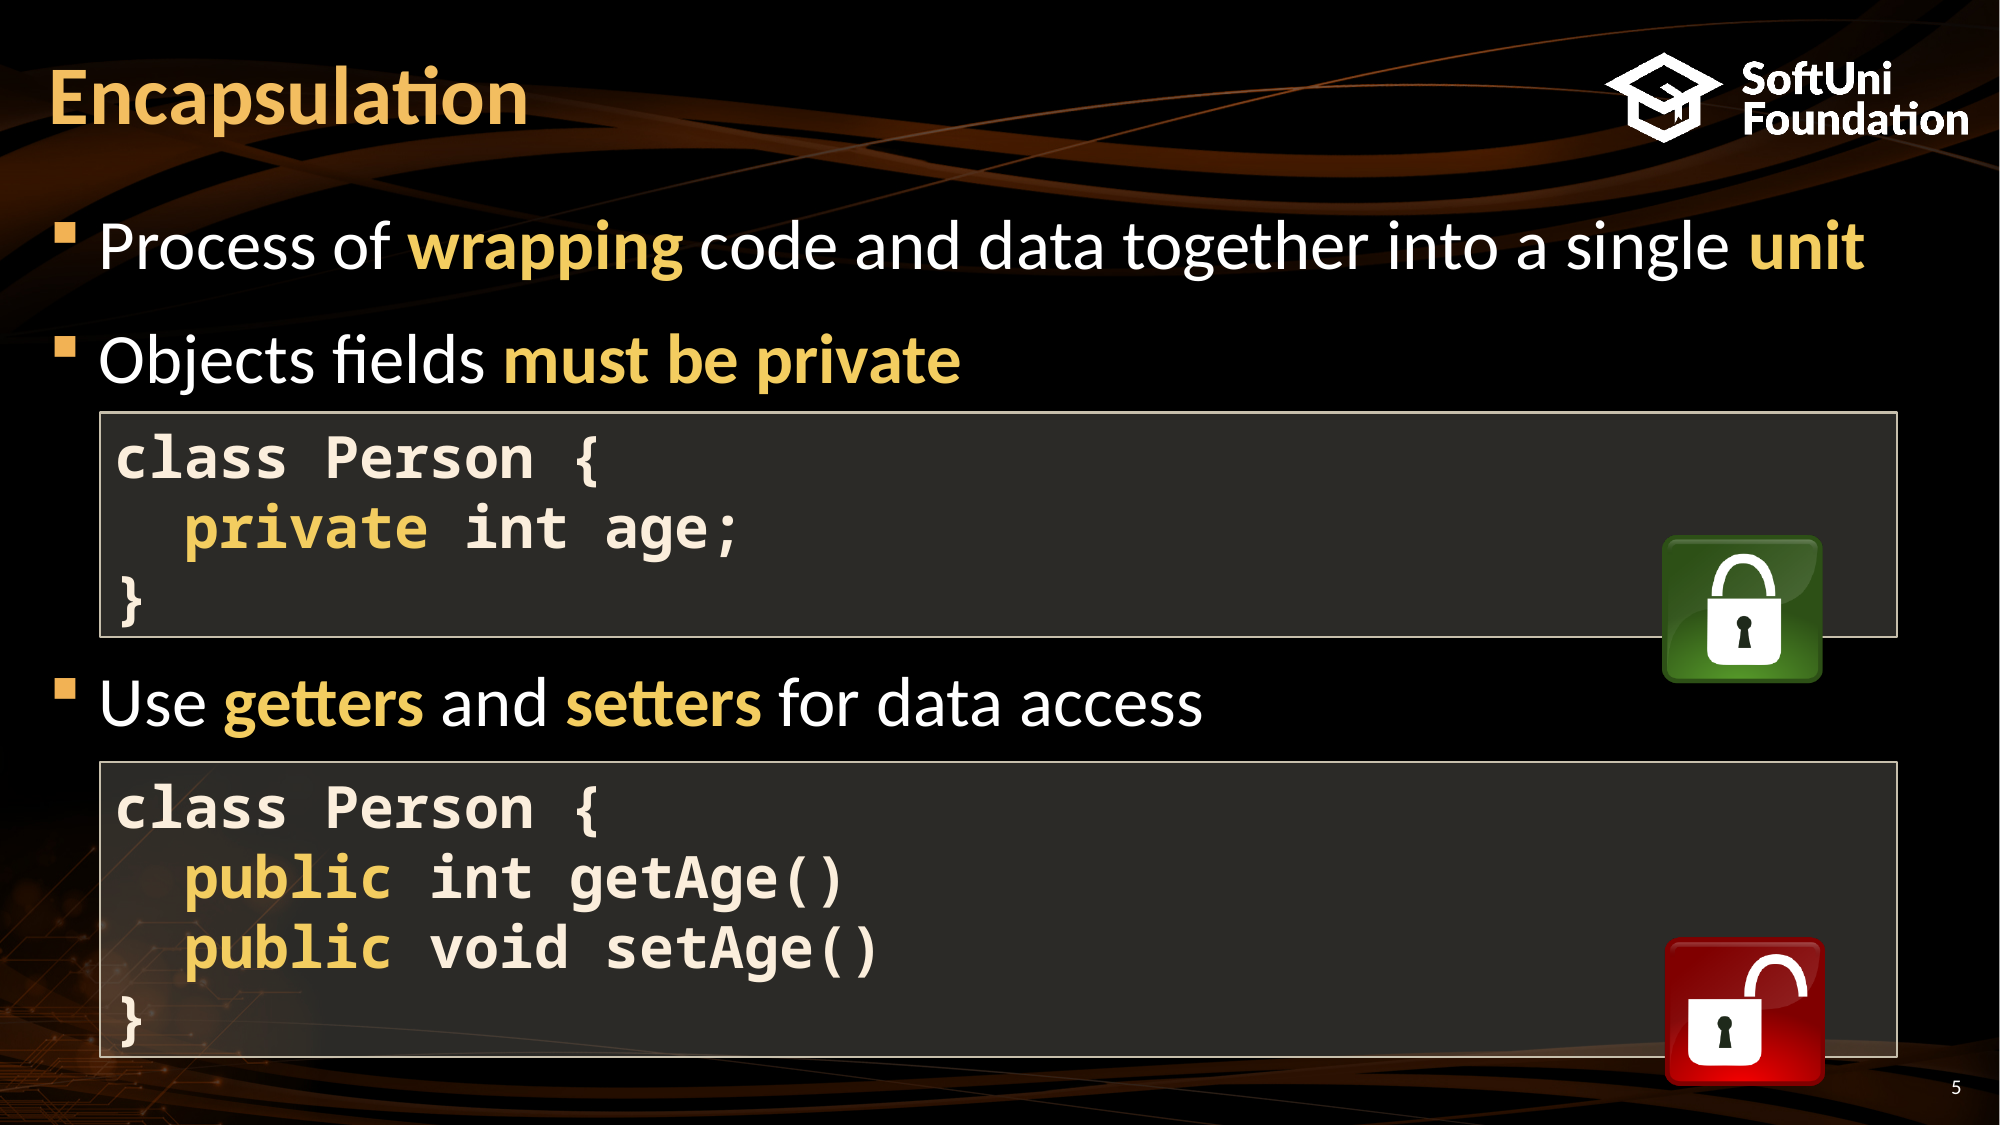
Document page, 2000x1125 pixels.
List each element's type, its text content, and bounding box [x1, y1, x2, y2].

text_box class Person { private int age; } [99, 412, 1898, 638]
text_box class Person { public int getAge() public void setAge() } [99, 762, 1898, 1058]
title Encapsulation [30, 6, 1602, 189]
list Process of wrapping code and data together into a single unit Objects fields must be private Use getters and setters for data access [31, 188, 1968, 1103]
picture [0, 0, 2000, 1125]
